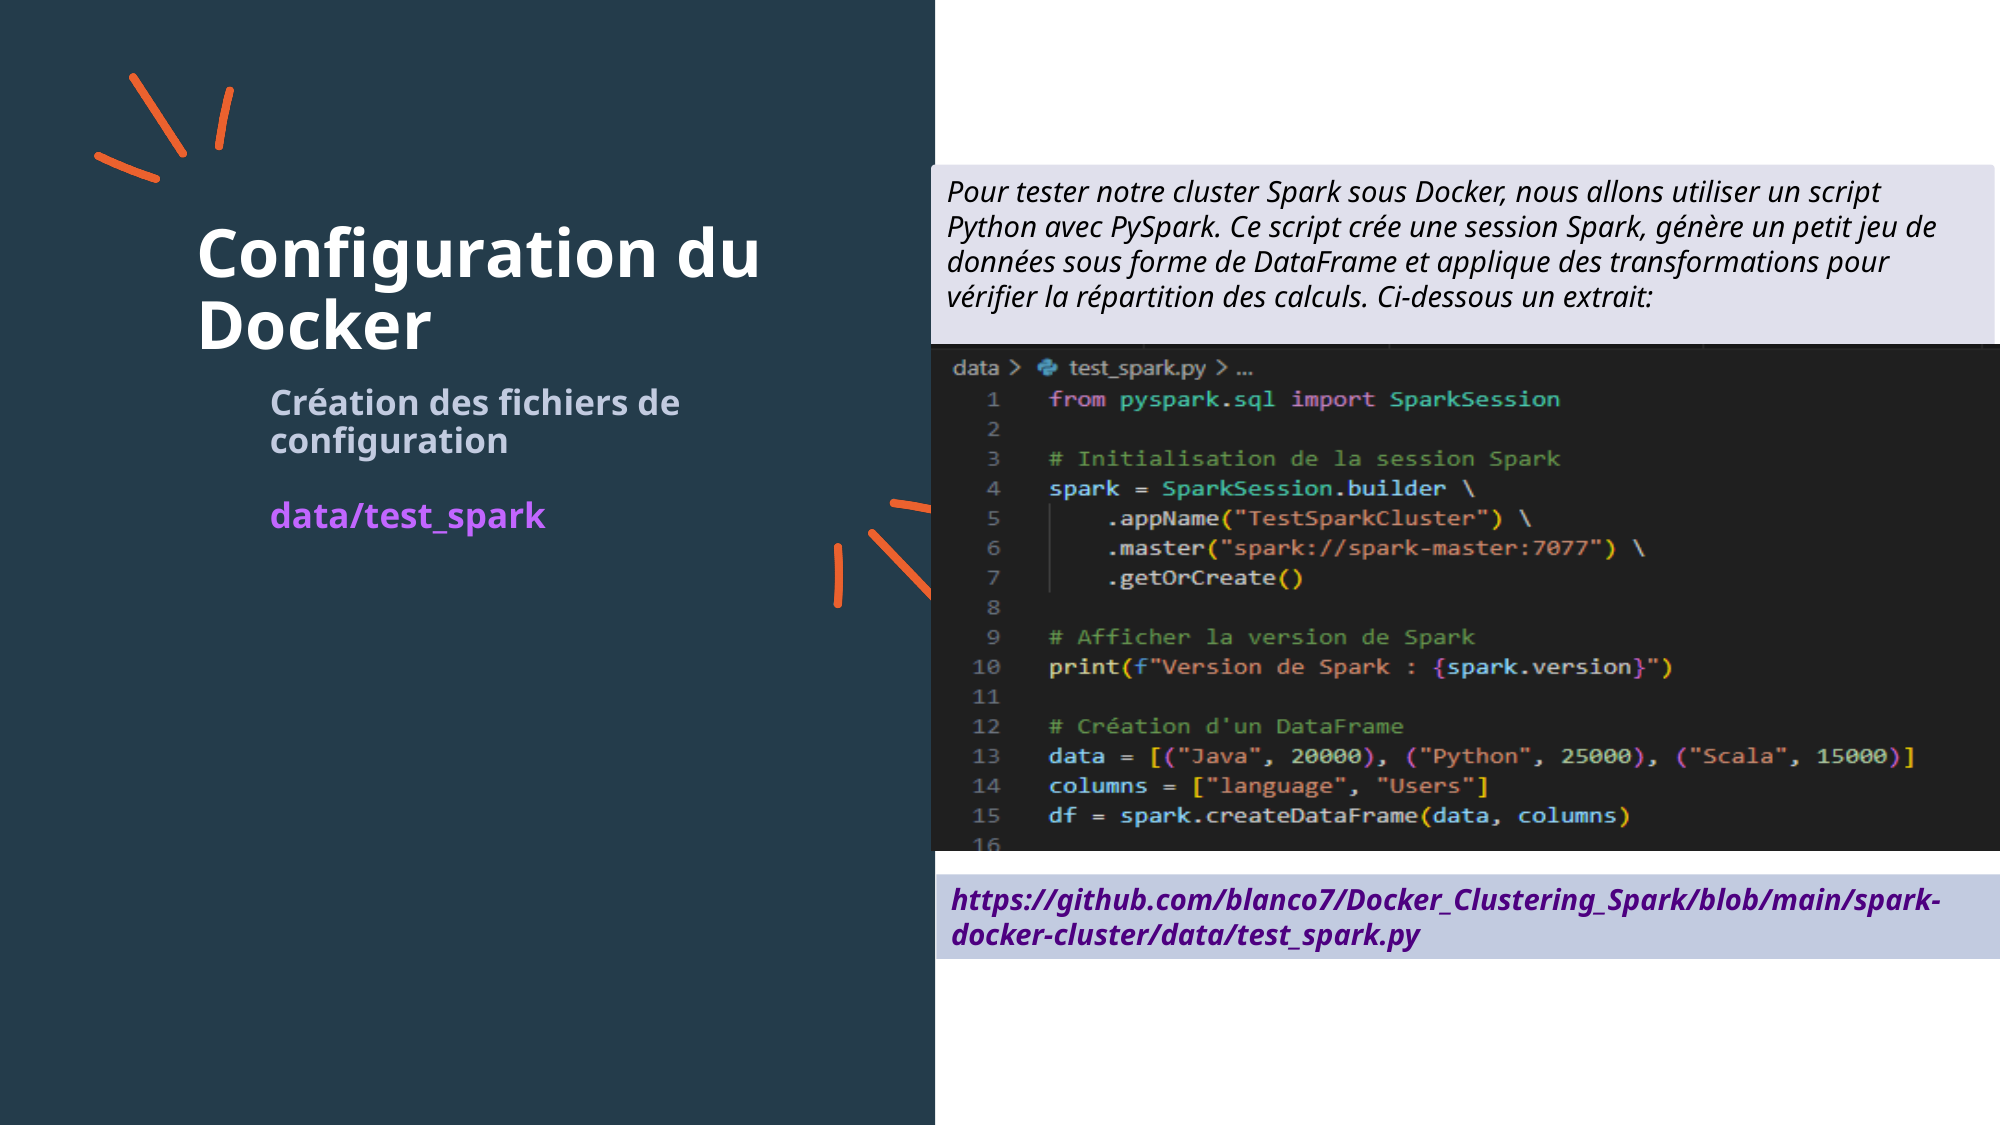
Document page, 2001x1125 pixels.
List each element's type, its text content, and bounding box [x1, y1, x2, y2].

text_box https://github.com/blanco7/Docker_Clustering_Spark/blob/main/spark-docker-cluster/data/test_spark.py [936, 874, 2000, 959]
picture [823, 344, 2000, 851]
text_box Création des fichiers de configuration data/test_spark [254, 377, 900, 545]
title Configuration du Docker [181, 211, 827, 379]
text_box Pour tester notre cluster Spark sous Docker, nous allons utiliser un script Python avec PySpark. Ce script crée une session Spark, génère un petit jeu de données sous forme de DataFrame et applique des transformations pour vérifier la répartition des calculs. Ci-dessous un extrait: [931, 164, 1995, 344]
picture [94, 73, 234, 183]
